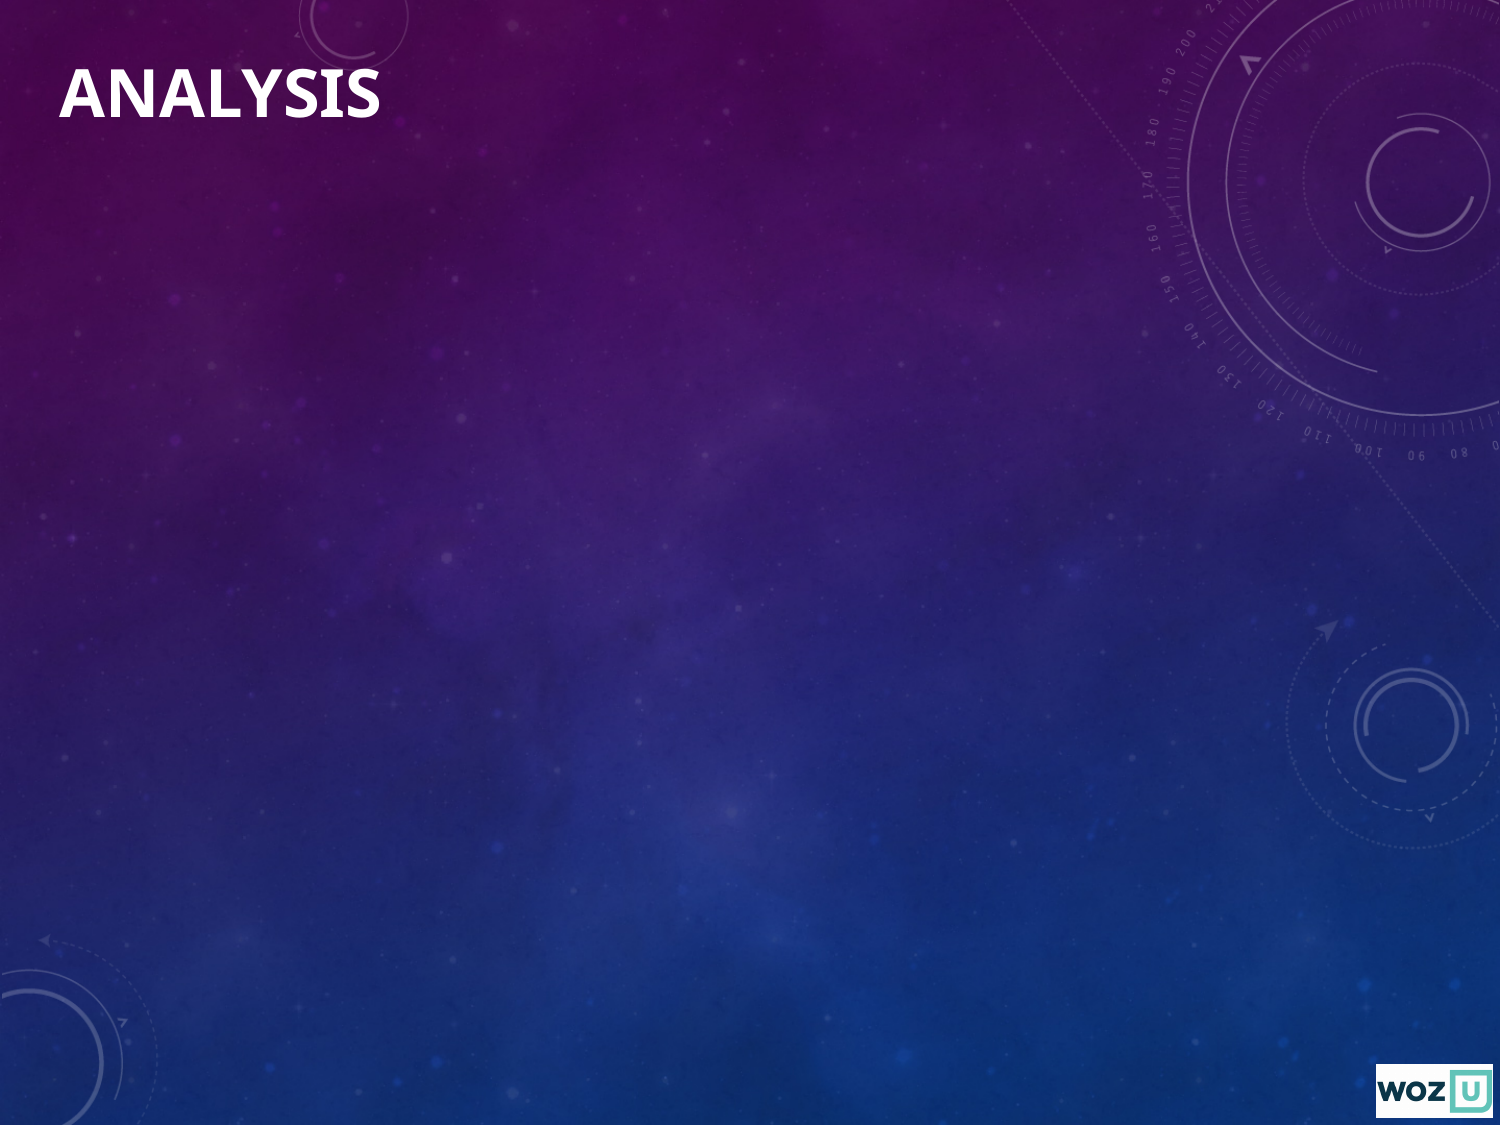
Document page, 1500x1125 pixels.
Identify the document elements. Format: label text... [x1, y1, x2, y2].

text_box analysis [45, 43, 1121, 142]
picture [0, 0, 1500, 1125]
